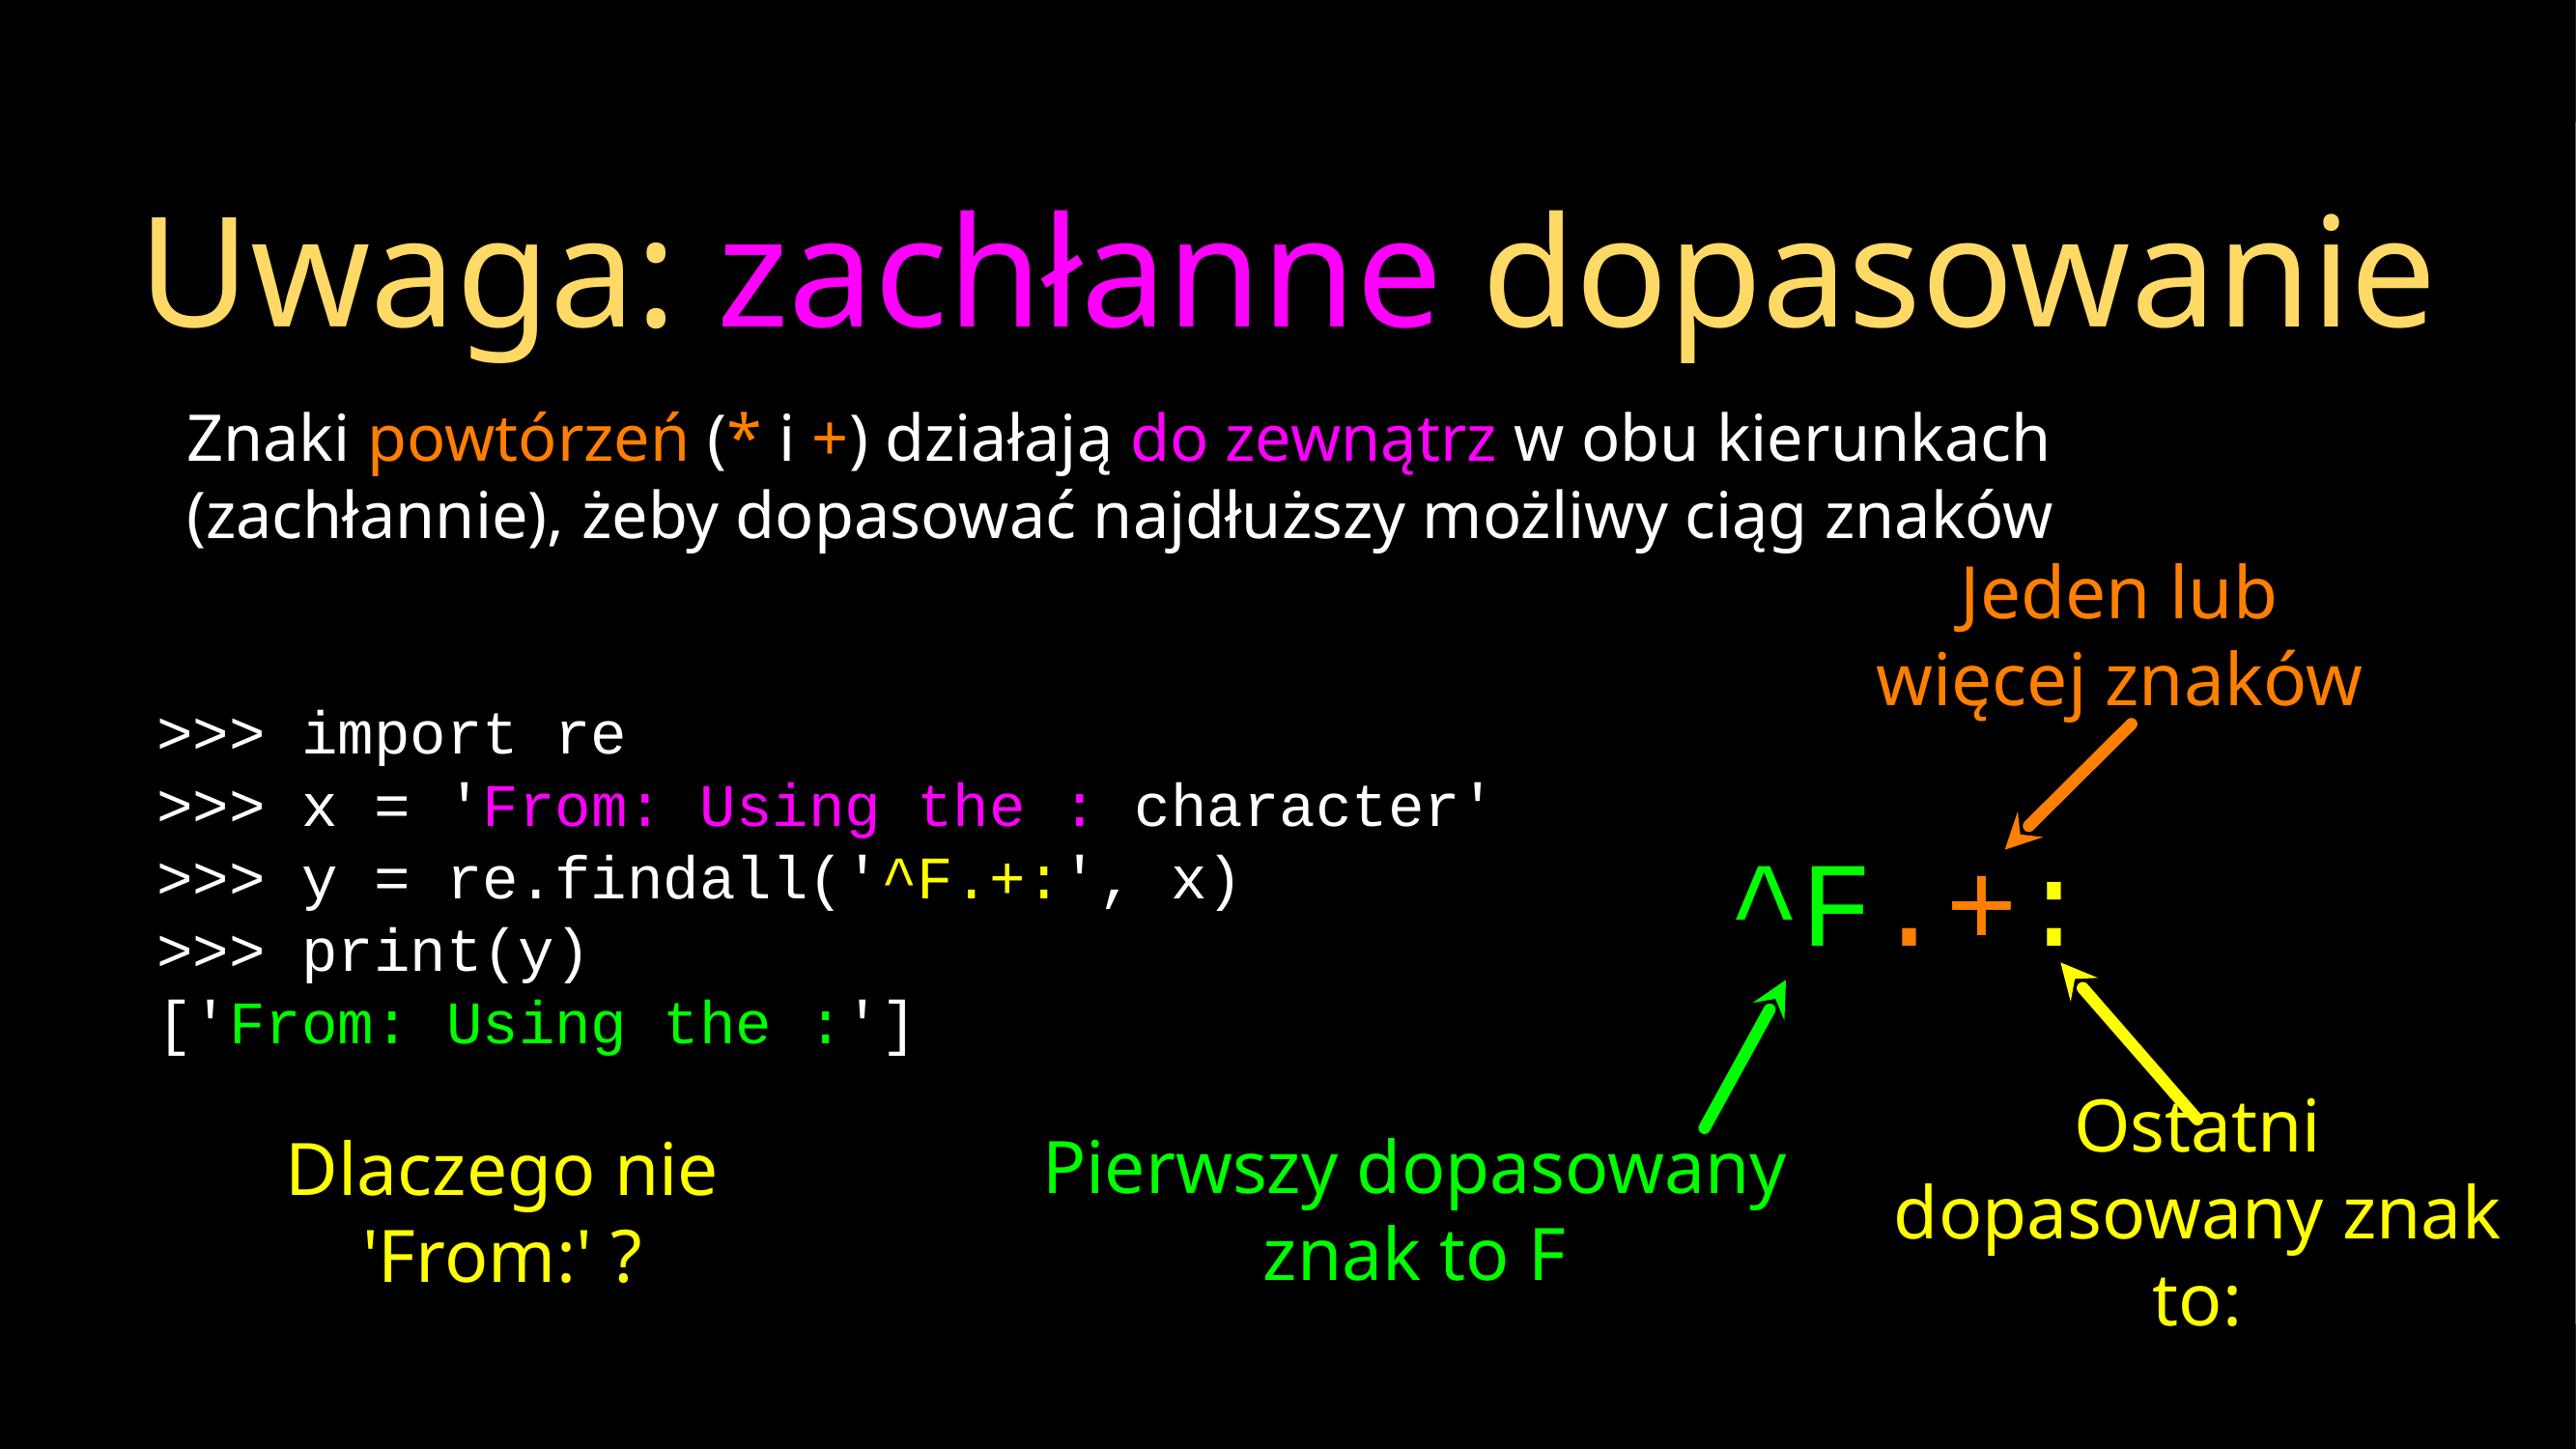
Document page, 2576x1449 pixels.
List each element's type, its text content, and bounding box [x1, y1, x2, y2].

text_box >>> import re >>> x = 'From: Using the : character' >>> y = re.findall('^F.+:', x) >>> print(y) ['From: Using the :'] [156, 660, 1746, 1090]
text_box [2060, 962, 2198, 1121]
text_box Jeden lub więcej znaków [1862, 542, 2376, 724]
list Znaki powtórzeń (* i +) działają do zewnątrz w obu kierunkach (zachłannie), żeby dopasować najdłuższy możliwy ciąg znaków [120, 390, 2329, 639]
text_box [2004, 724, 2132, 850]
text_box ^F.+: [1728, 816, 2139, 980]
text_box Dlaczego nie 'From:' ? [183, 1166, 822, 1254]
text_box Ostatni dopasowany znak to: [1867, 1119, 2528, 1301]
title Uwaga: zachłanne dopasowanie [0, 128, 2576, 403]
text_box Pierwszy dopasowany znak to F [1014, 1117, 1816, 1299]
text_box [1704, 980, 1787, 1128]
